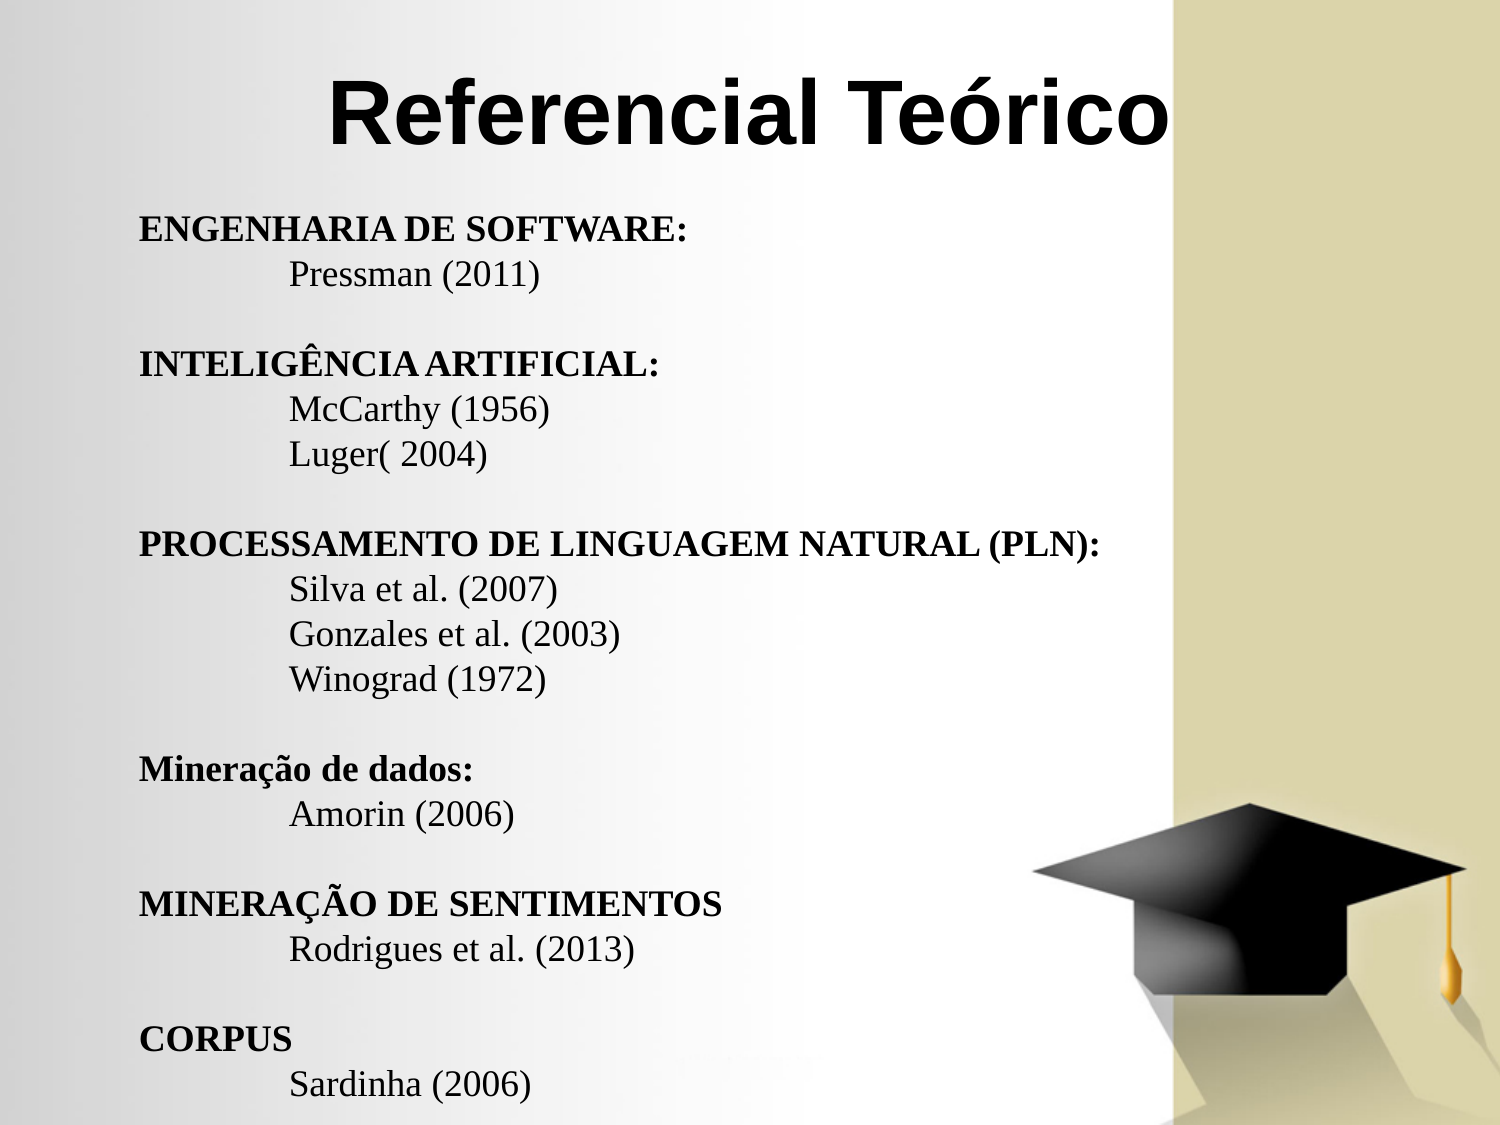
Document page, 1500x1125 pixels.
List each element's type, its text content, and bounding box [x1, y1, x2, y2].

text_box Referencial Teórico [74, 45, 1425, 233]
text_box ENGENHARIA DE SOFTWARE: Pressman (2011) INTELIGÊNCIA ARTIFICIAL: McCarthy (1956) Luger( 2004) PROCESSAMENTO DE LINGUAGEM NATURAL (PLN): Silva et al. (2007) Gonzales et al. (2003) Winograd (1972) Mineração de dados: Amorin (2006) MINERAÇÃO DE SENTIMENTOS Rodrigues et al. (2013) CORPUS Sardinha (2006) [123, 196, 1164, 1125]
picture [0, 0, 1500, 1125]
